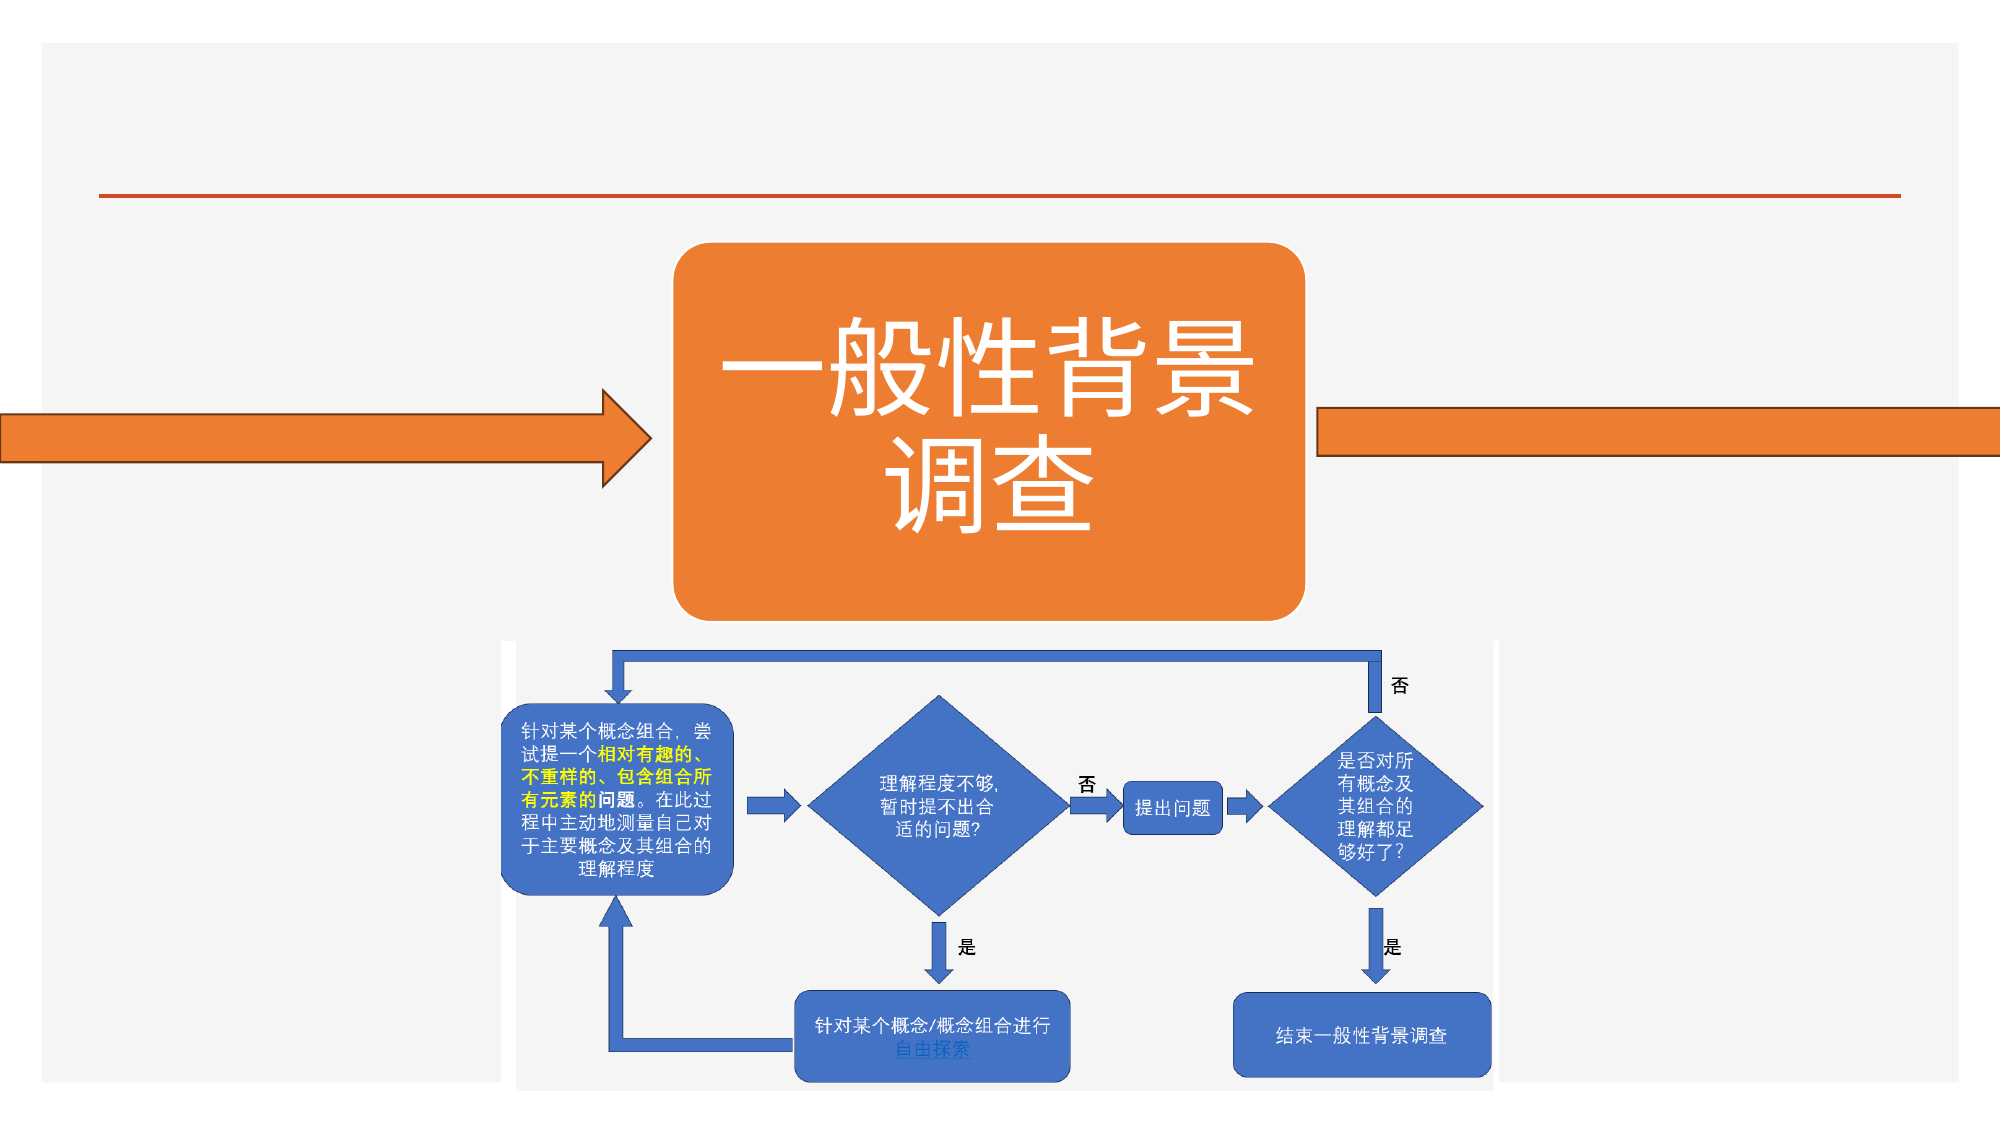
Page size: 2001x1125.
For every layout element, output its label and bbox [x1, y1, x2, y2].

text_box [1316, 406, 2000, 457]
text_box [0, 388, 653, 489]
picture [501, 641, 1499, 1104]
text_box [672, 241, 1307, 623]
